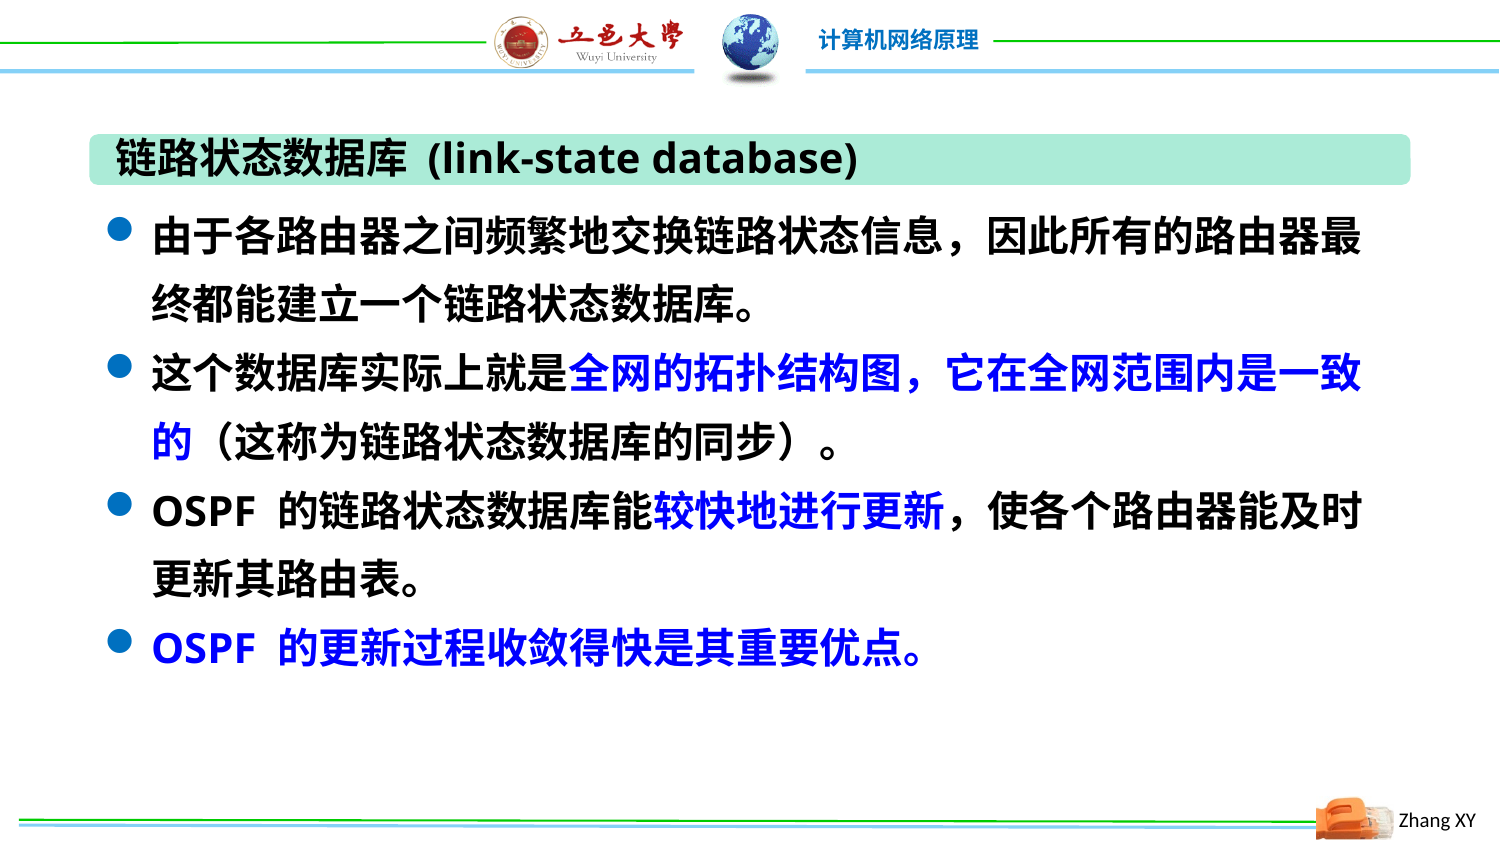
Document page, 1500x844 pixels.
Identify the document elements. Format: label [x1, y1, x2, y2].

picture [720, 12, 780, 88]
picture [1316, 796, 1394, 840]
picture [494, 15, 697, 69]
text_box [89, 124, 1411, 680]
